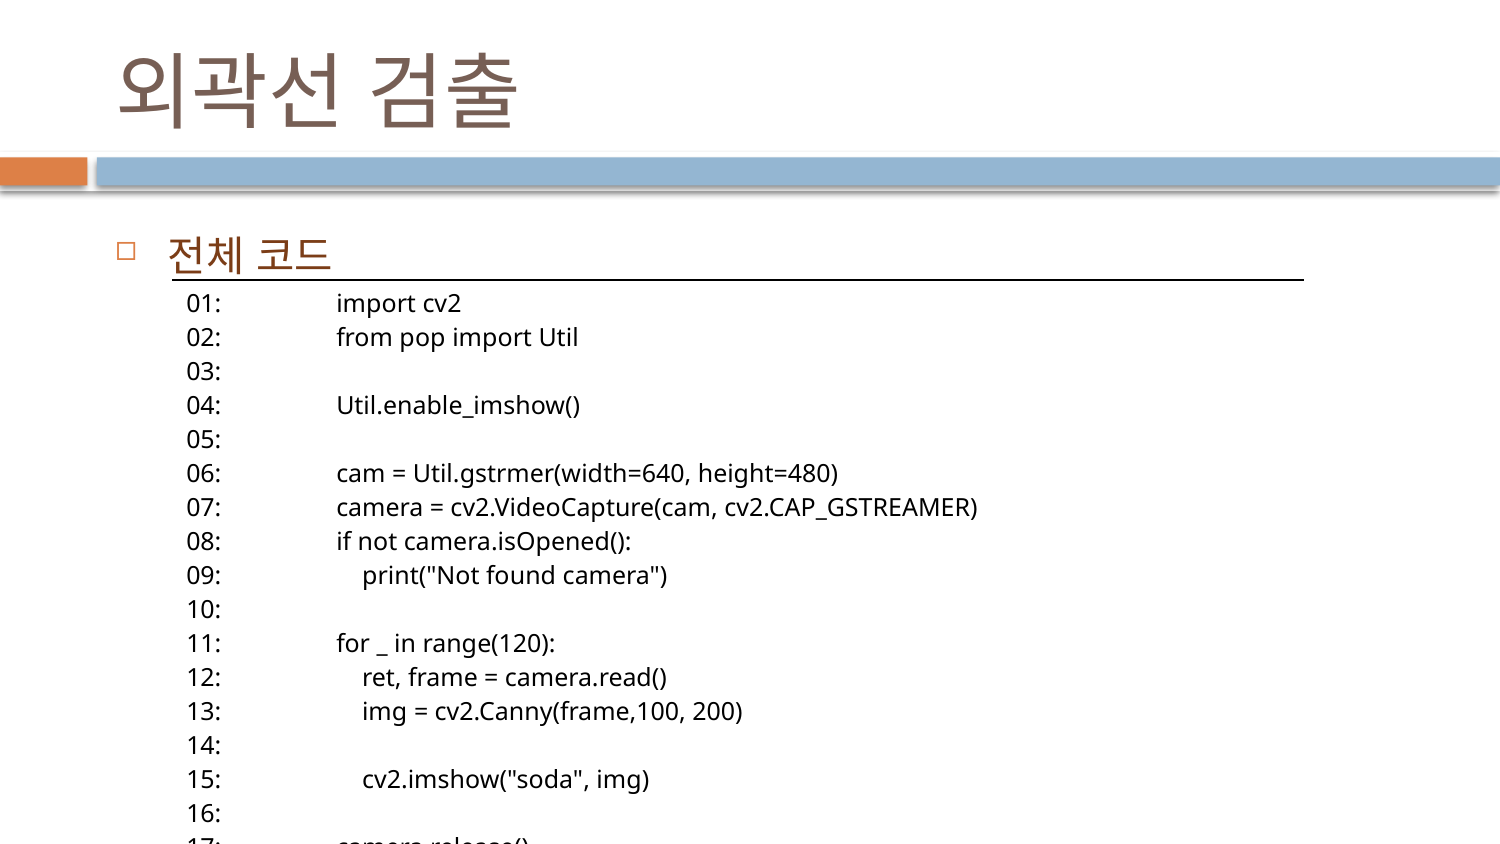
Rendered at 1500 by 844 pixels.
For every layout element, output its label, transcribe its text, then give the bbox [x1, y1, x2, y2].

list 전체 코드 [100, 196, 1438, 800]
table_header 01: import cv2 02: from pop import Util 03: 04: Util.enable_imshow() 05: 06: cam = Util.gstrmer(width=640, height=480) 07: camera = cv2.VideoCapture(cam, cv2.CAP_GSTREAMER) 08: if not camera.isOpened(): 09: print("Not found camera") 10: 11: for _ in range(120): 12: ret, frame = camera.read() 13: img = cv2.Canny(frame,100, 200) 14: 15: cv2.imshow("soda", img) 16: 17: camera.release() 18: cv2.destroyAllWindows() [172, 281, 1304, 844]
title 외곽선 검출 [100, 28, 1438, 150]
